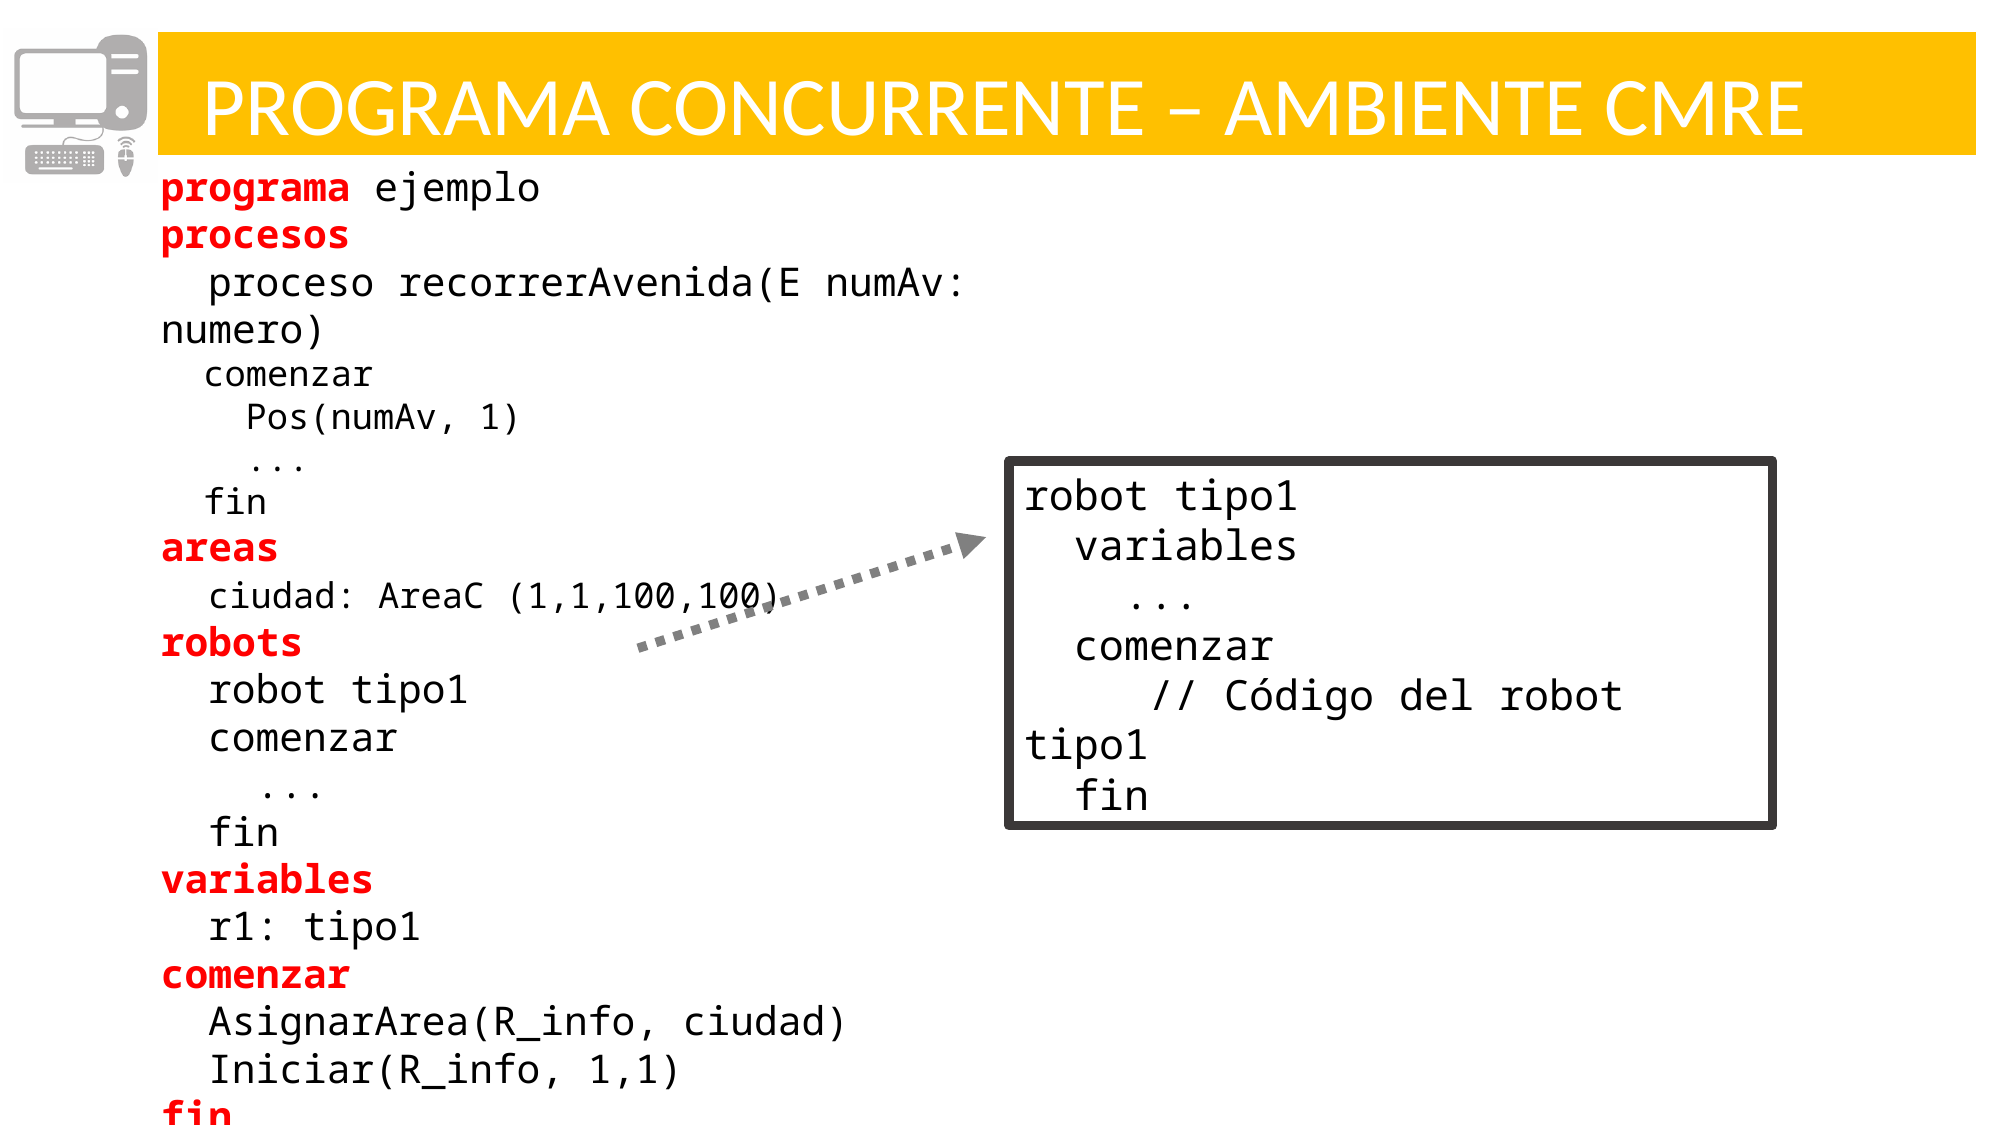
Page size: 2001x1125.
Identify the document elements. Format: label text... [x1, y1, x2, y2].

picture [3, 28, 158, 183]
text_box PROGRAMA CONCURRENTE – AMBIENTE CMRE [187, 44, 1840, 160]
text_box programa ejemplo procesos proceso recorrerAvenida(E numAv: numero) comenzar Pos(numAv, 1) ... fin areas ciudad: AreaC (1,1,100,100) robots robot tipo1 comenzar ... fin variables r1: tipo1 comenzar AsignarArea(R_info, ciudad) Iniciar(R_info, 1,1) fin [145, 154, 1161, 1125]
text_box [637, 536, 987, 649]
text_box [162, 32, 1976, 155]
text_box robot tipo1 variables ... comenzar // Código del robot tipo1 fin [1009, 460, 1773, 826]
